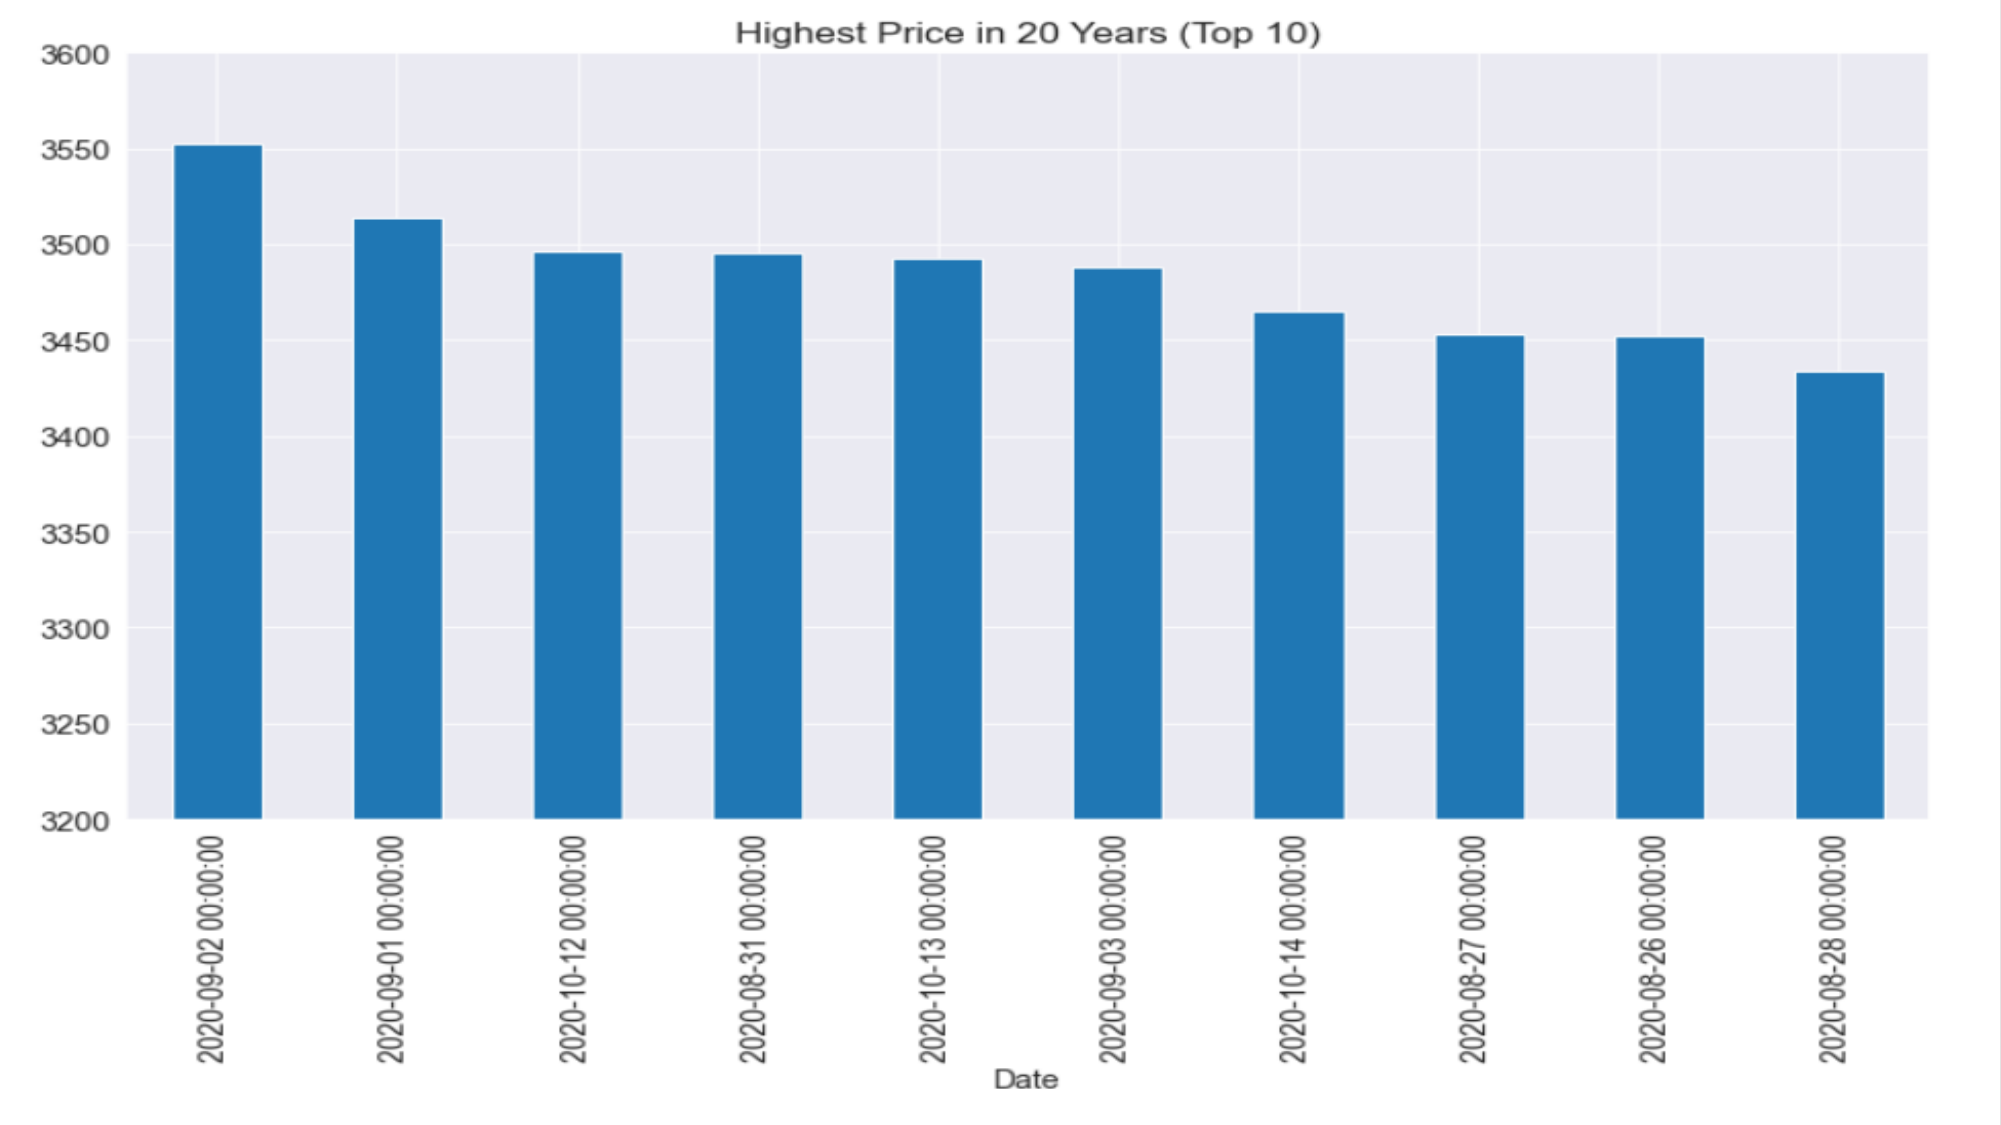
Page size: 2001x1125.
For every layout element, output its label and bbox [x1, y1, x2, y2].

list [0, 0, 2000, 1125]
